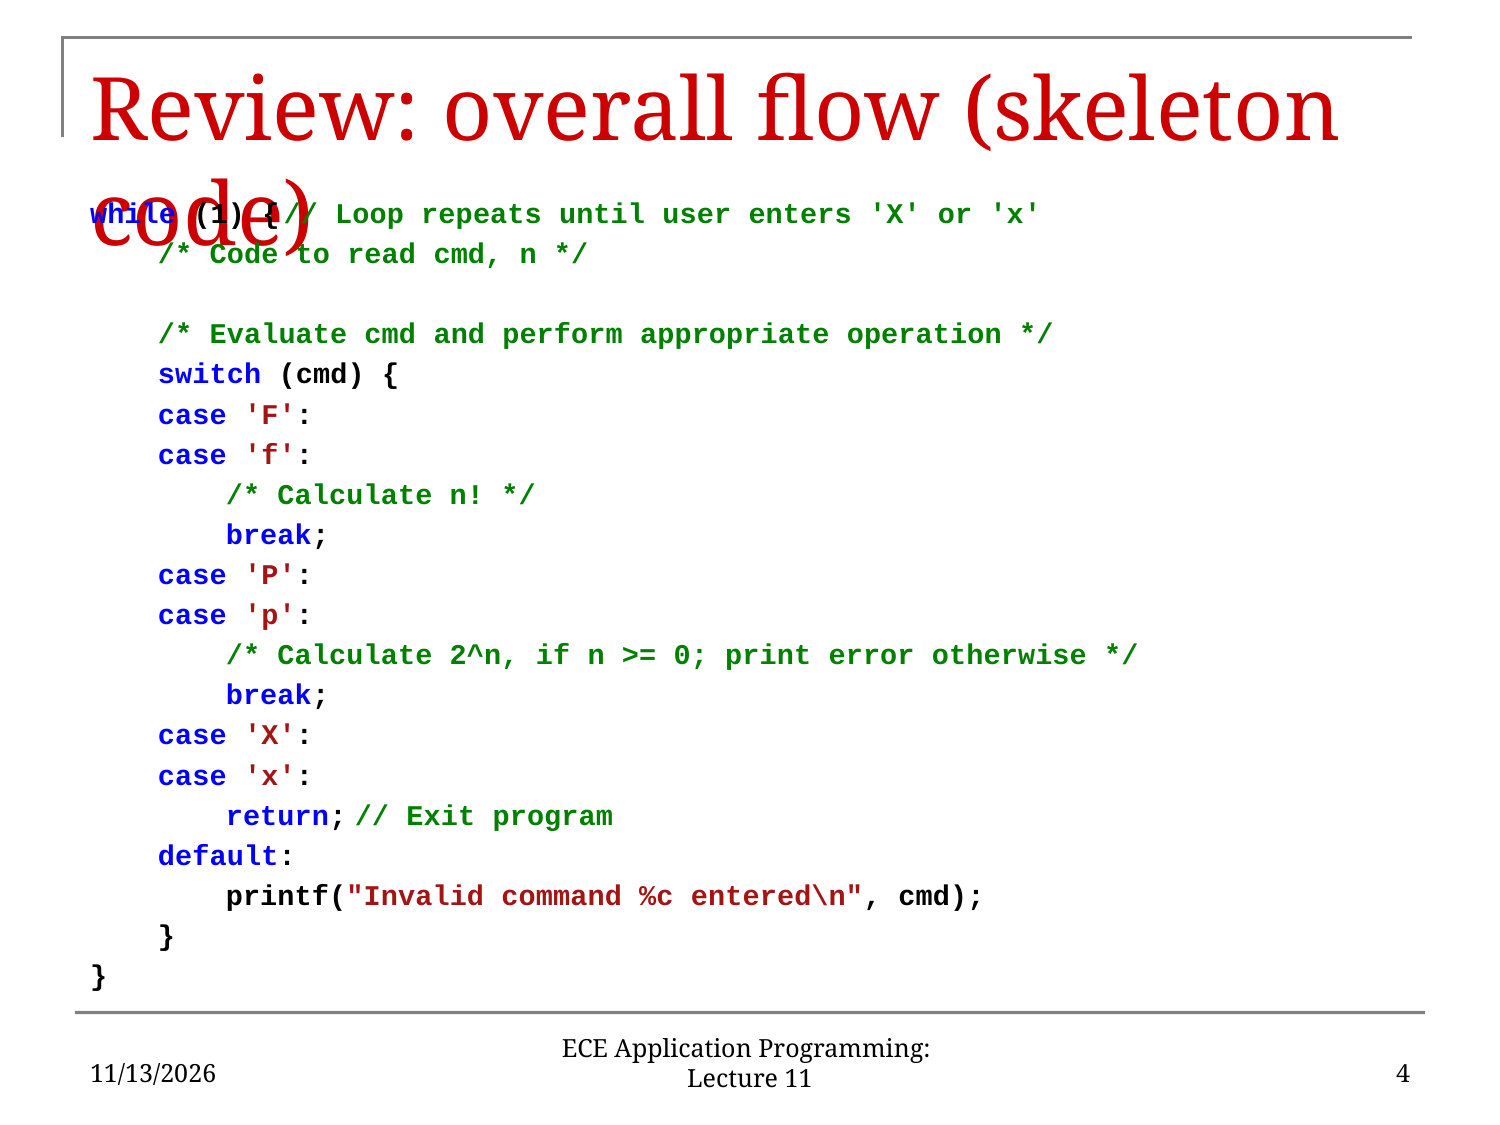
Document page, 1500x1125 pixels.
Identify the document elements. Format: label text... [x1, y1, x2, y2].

title Review: overall flow (skeleton code) [75, 45, 1425, 163]
list while (1) { // Loop repeats until user enters 'X' or 'x' /* Code to read cmd, n */ /* Evaluate cmd and perform appropriate operation */ switch (cmd) { case 'F': case 'f': /* Calculate n! */ break; case 'P': case 'p': /* Calculate 2^n, if n >= 0; print error otherwise */ break; case 'X': case 'x': return; // Exit program default: printf("Invalid command %c entered\n", cmd); } } [75, 187, 1425, 1006]
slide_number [74, 1023, 426, 1100]
footer ECE Application Programming: Lecture 11 [512, 1024, 988, 1101]
slide_number 4 [1074, 1023, 1426, 1100]
